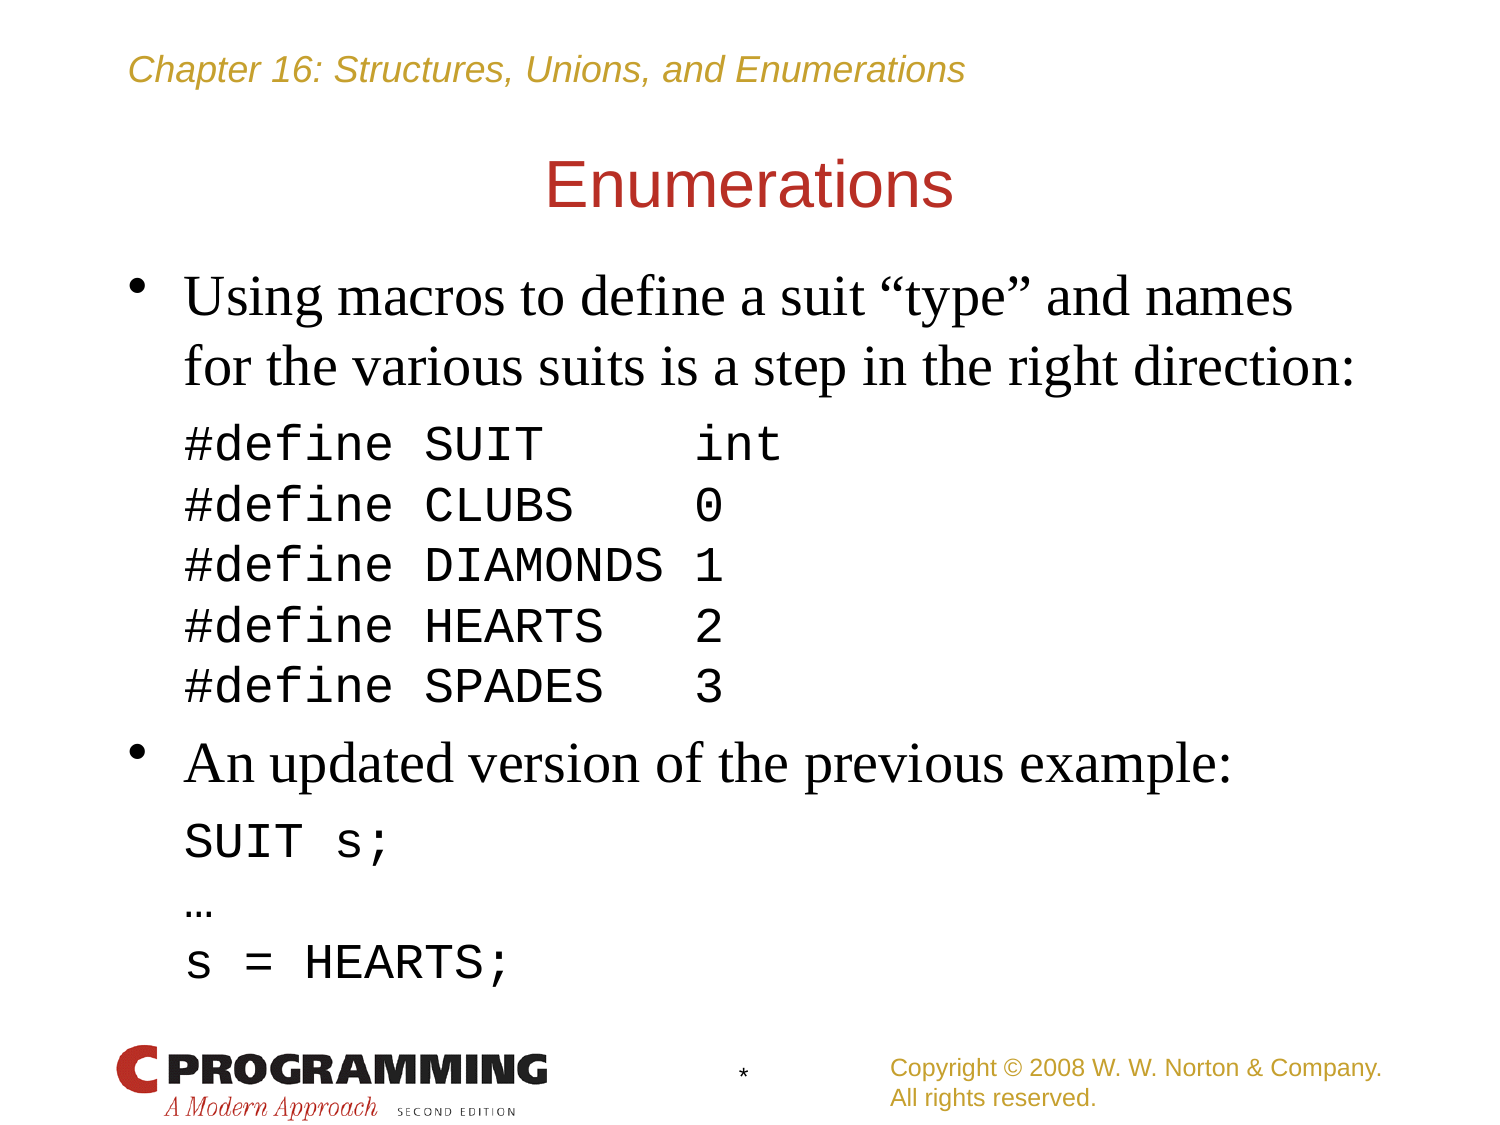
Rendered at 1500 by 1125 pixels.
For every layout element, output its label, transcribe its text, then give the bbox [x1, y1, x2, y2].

list Using macros to define a suit “type” and names for the various suits is a step in the right direction: #define SUIT int #define CLUBS 0 #define DIAMONDS 1 #define HEARTS 2 #define SPADES 3 An updated version of the previous example: SUIT s; … s = HEARTS; [112, 249, 1388, 1038]
text_box * [687, 1050, 800, 1100]
text_box Copyright © 2008 W. W. Norton & Company. All rights reserved. [874, 1043, 1388, 1119]
title Enumerations [112, 125, 1388, 238]
picture [112, 1041, 550, 1123]
